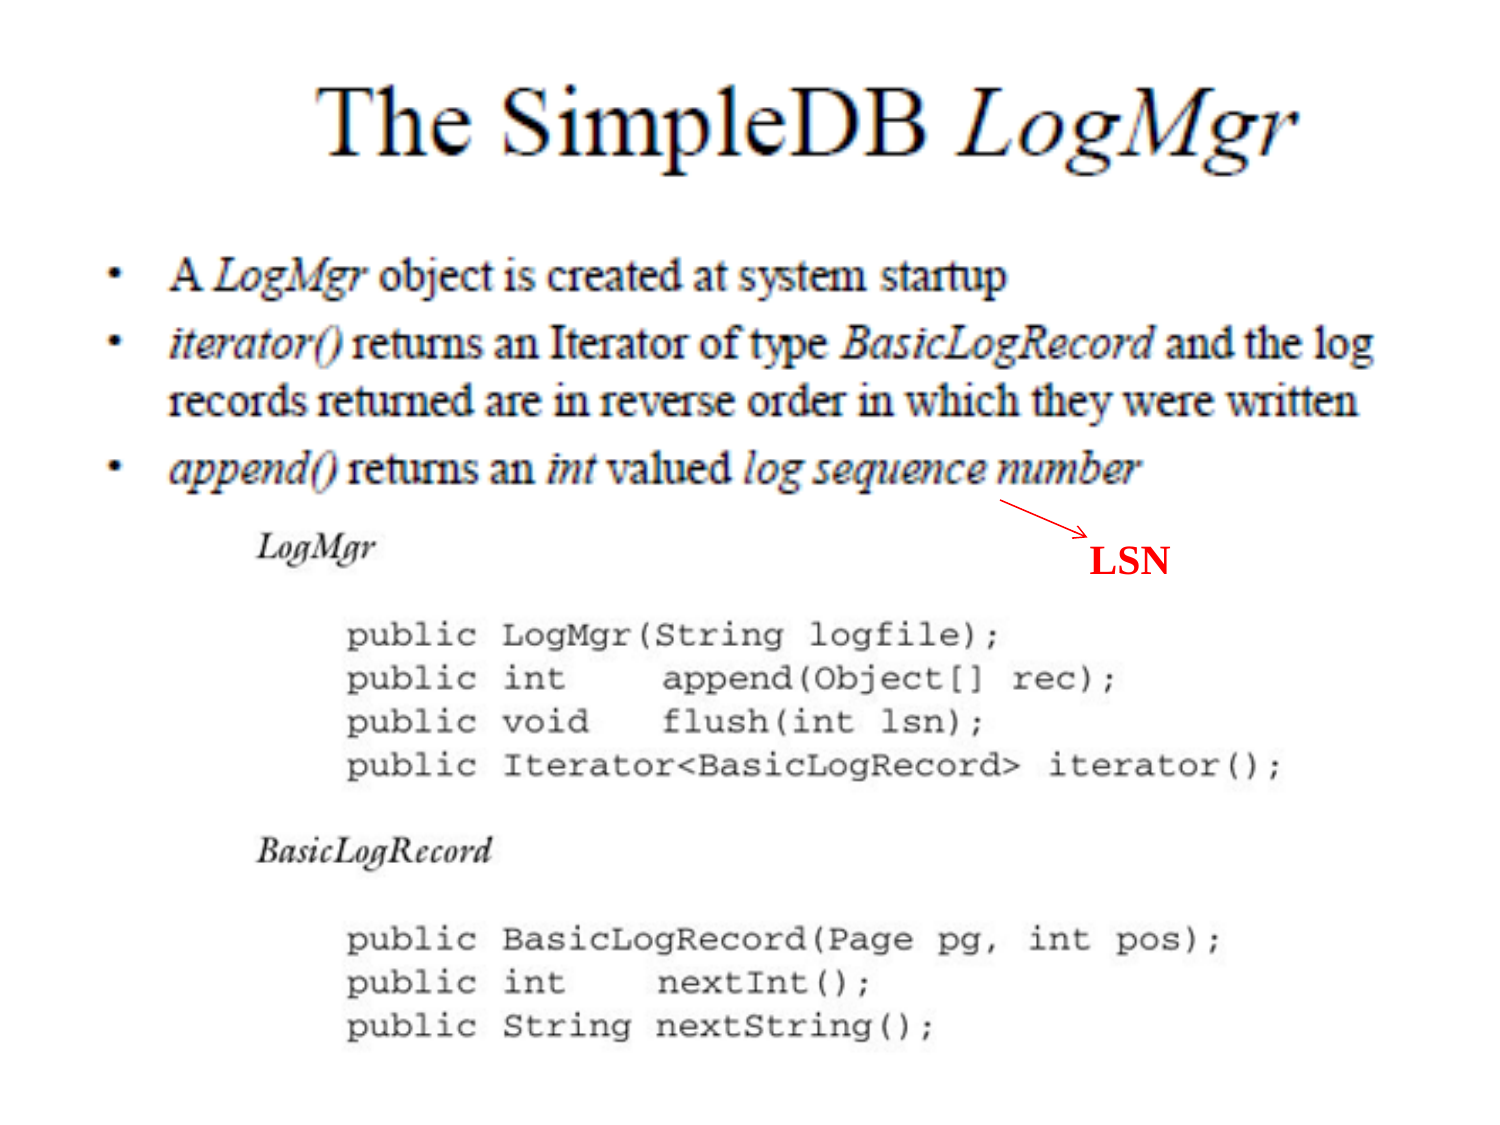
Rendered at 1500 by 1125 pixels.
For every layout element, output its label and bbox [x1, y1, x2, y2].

picture [87, 62, 1395, 502]
picture [224, 512, 1294, 1064]
text_box [999, 499, 1088, 538]
